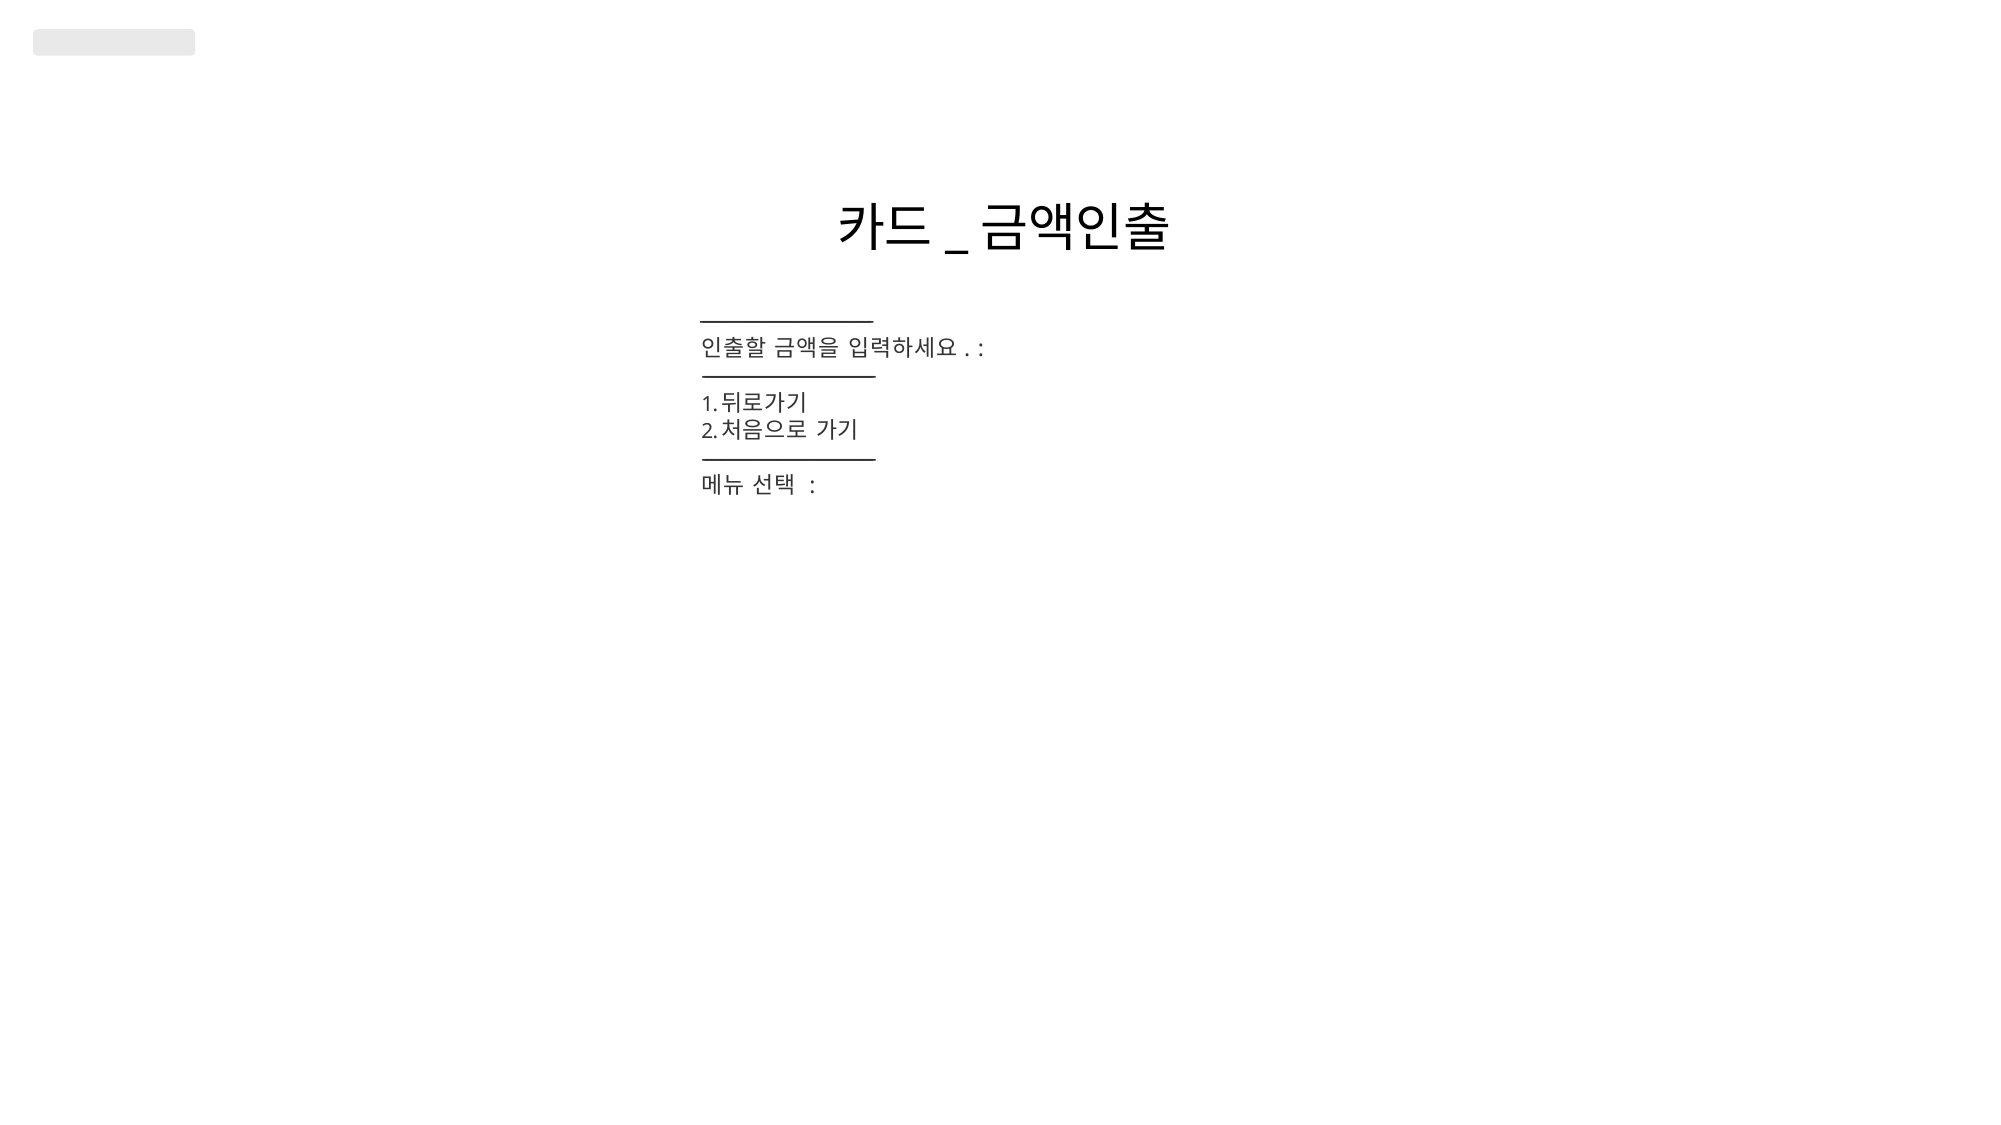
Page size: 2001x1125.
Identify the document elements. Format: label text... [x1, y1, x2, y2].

title 카드_금액인출 [837, 194, 1246, 298]
text_box --------------------------------------------------------------- 인출할 금액을 입력하세요. : --------------------------------------------------------------- 뒤로가기 처음으로 가기 --------------------------------------------------------------- 메뉴 선택 : [684, 298, 1353, 506]
